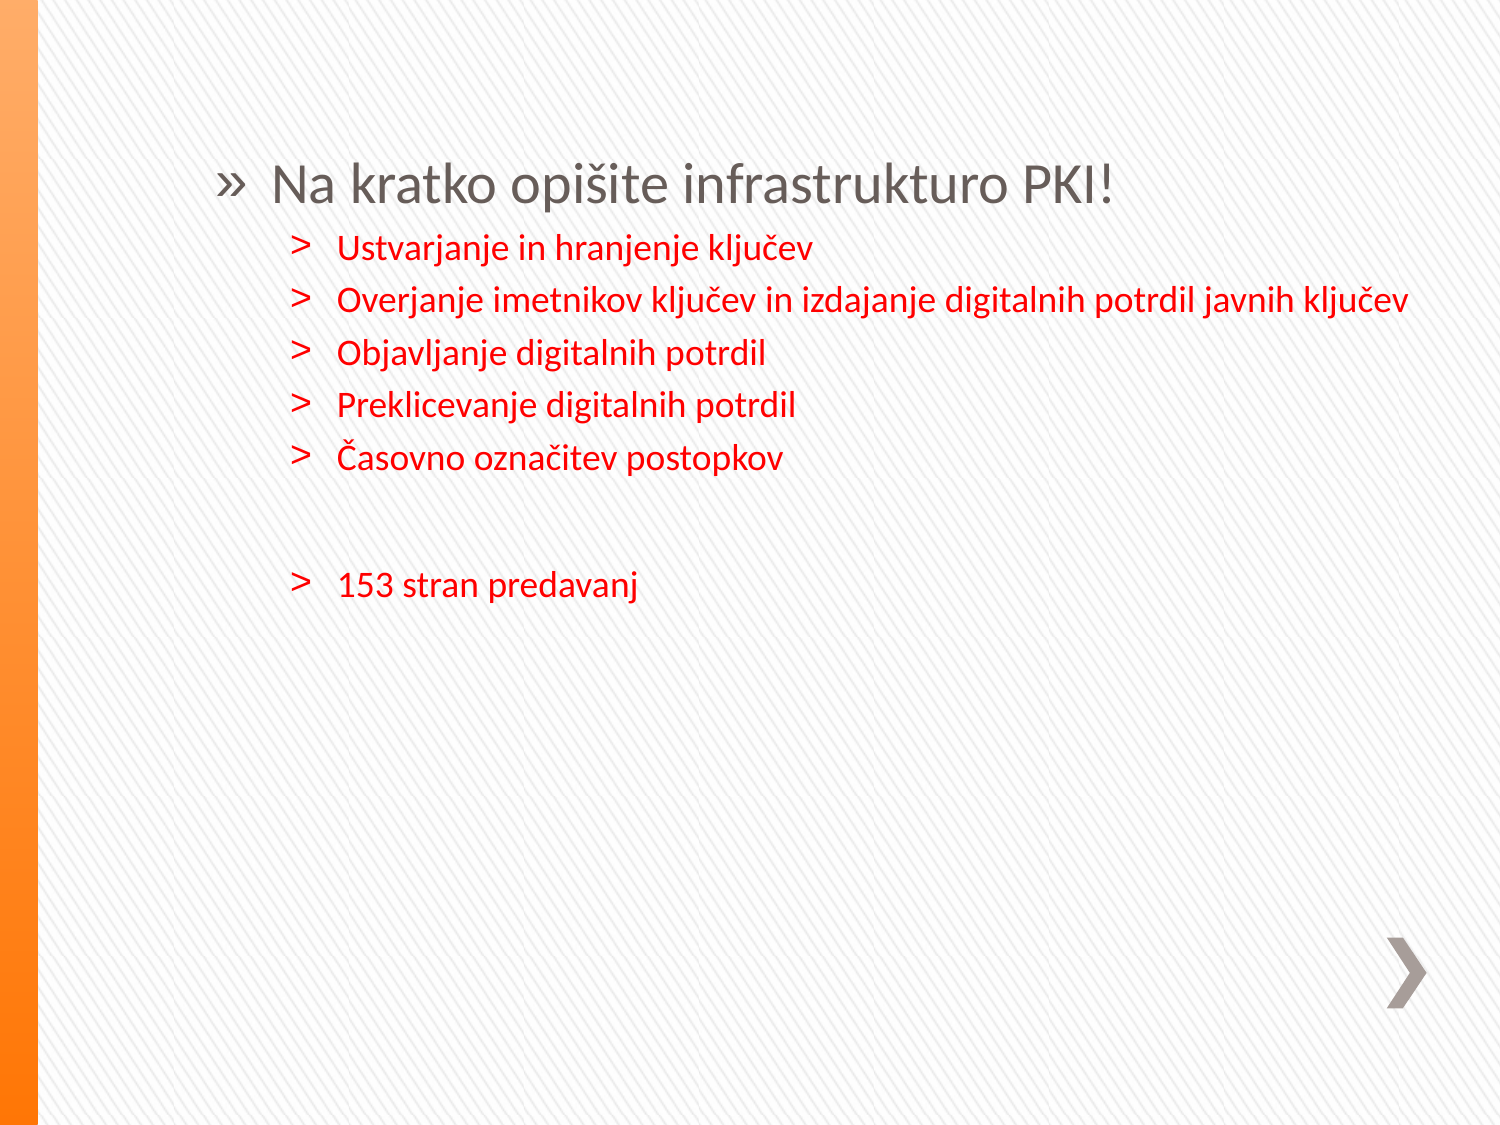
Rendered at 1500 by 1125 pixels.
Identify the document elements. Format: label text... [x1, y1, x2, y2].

list Na kratko opišite infrastrukturo PKI! Ustvarjanje in hranjenje ključev Overjanje imetnikov ključev in izdajanje digitalnih potrdil javnih ključev Objavljanje digitalnih potrdil Preklicevanje digitalnih potrdil Časovno označitev postopkov 153 stran predavanj [200, 137, 1425, 863]
